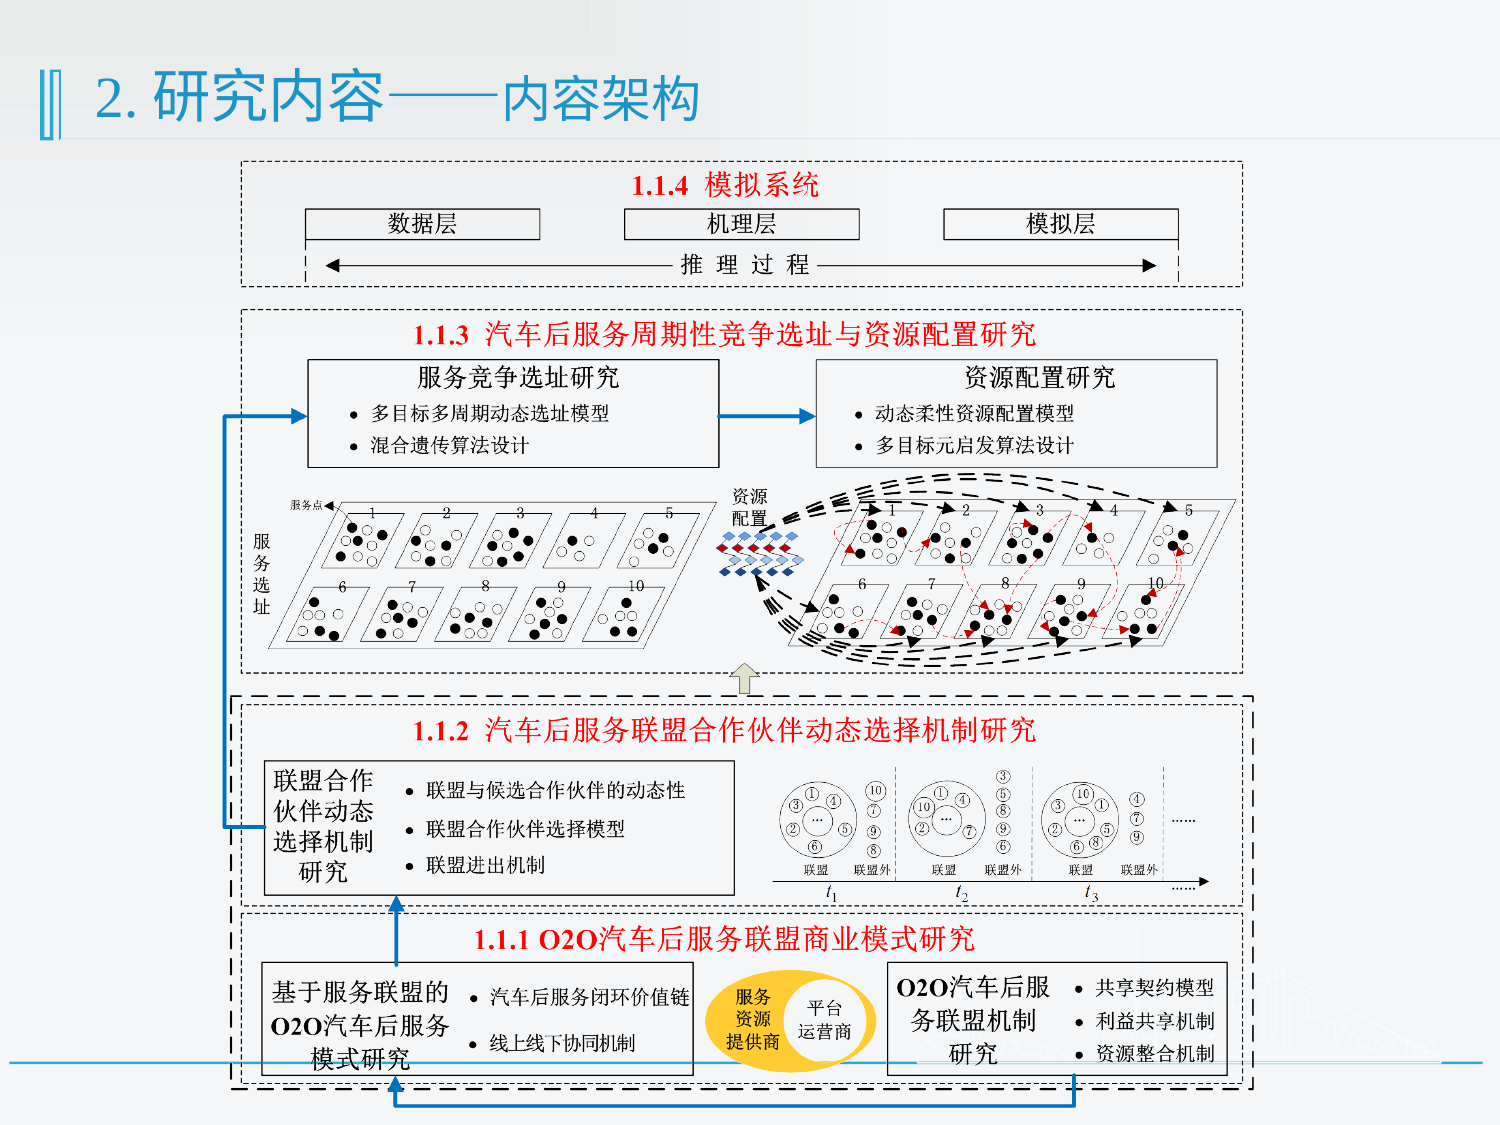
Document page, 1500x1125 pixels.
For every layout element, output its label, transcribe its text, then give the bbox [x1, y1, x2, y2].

picture [222, 160, 1254, 1108]
title 2.研究内容——内容架构 [79, 41, 1408, 138]
